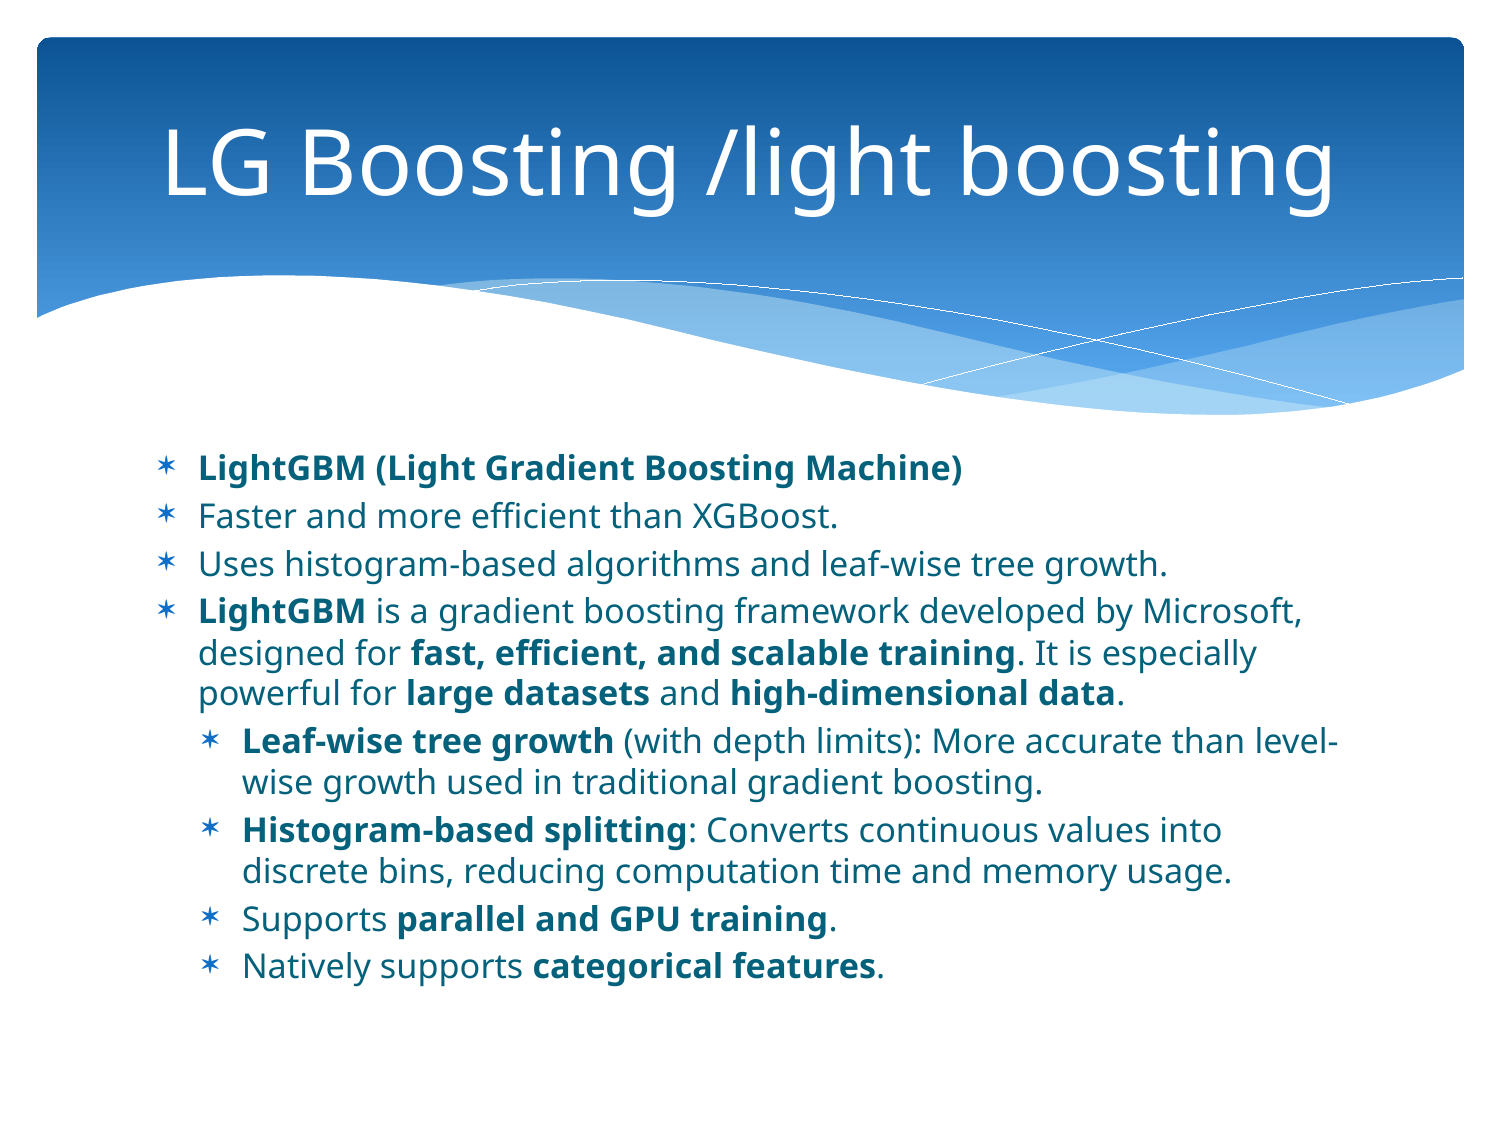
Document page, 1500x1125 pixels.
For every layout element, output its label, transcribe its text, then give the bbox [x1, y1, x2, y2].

title LG Boosting /light boosting [75, 55, 1425, 261]
list LightGBM (Light Gradient Boosting Machine) Faster and more efficient than XGBoost. Uses histogram-based algorithms and leaf-wise tree growth. LightGBM is a gradient boosting framework developed by Microsoft, designed for fast, efficient, and scalable training. It is especially powerful for large datasets and high-dimensional data. Leaf-wise tree growth (with depth limits): More accurate than level-wise growth used in traditional gradient boosting. Histogram-based splitting: Converts continuous values into discrete bins, reducing computation time and memory usage. Supports parallel and GPU training. Natively supports categorical features. [143, 438, 1359, 1005]
